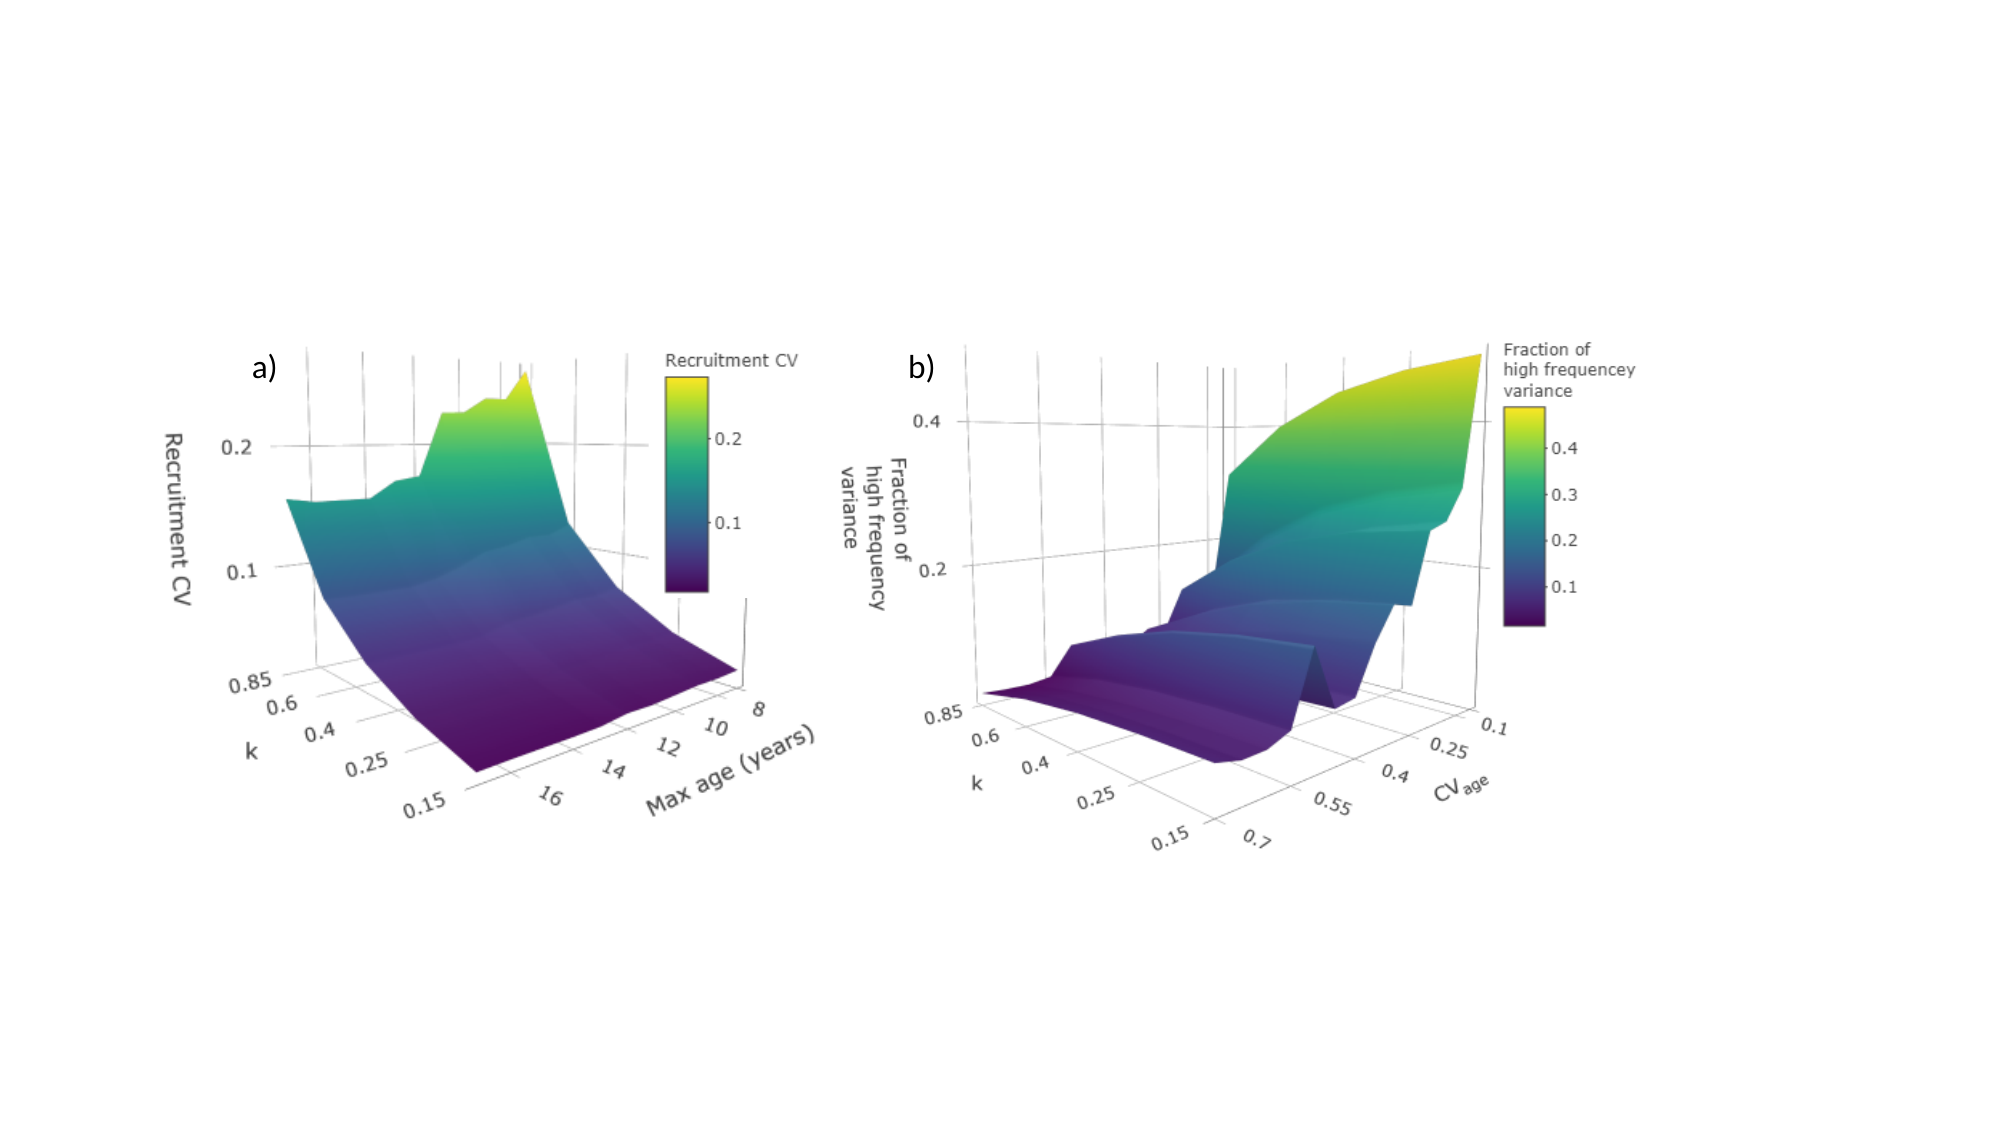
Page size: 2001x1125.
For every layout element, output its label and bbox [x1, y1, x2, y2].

text_box [141, 320, 1648, 876]
